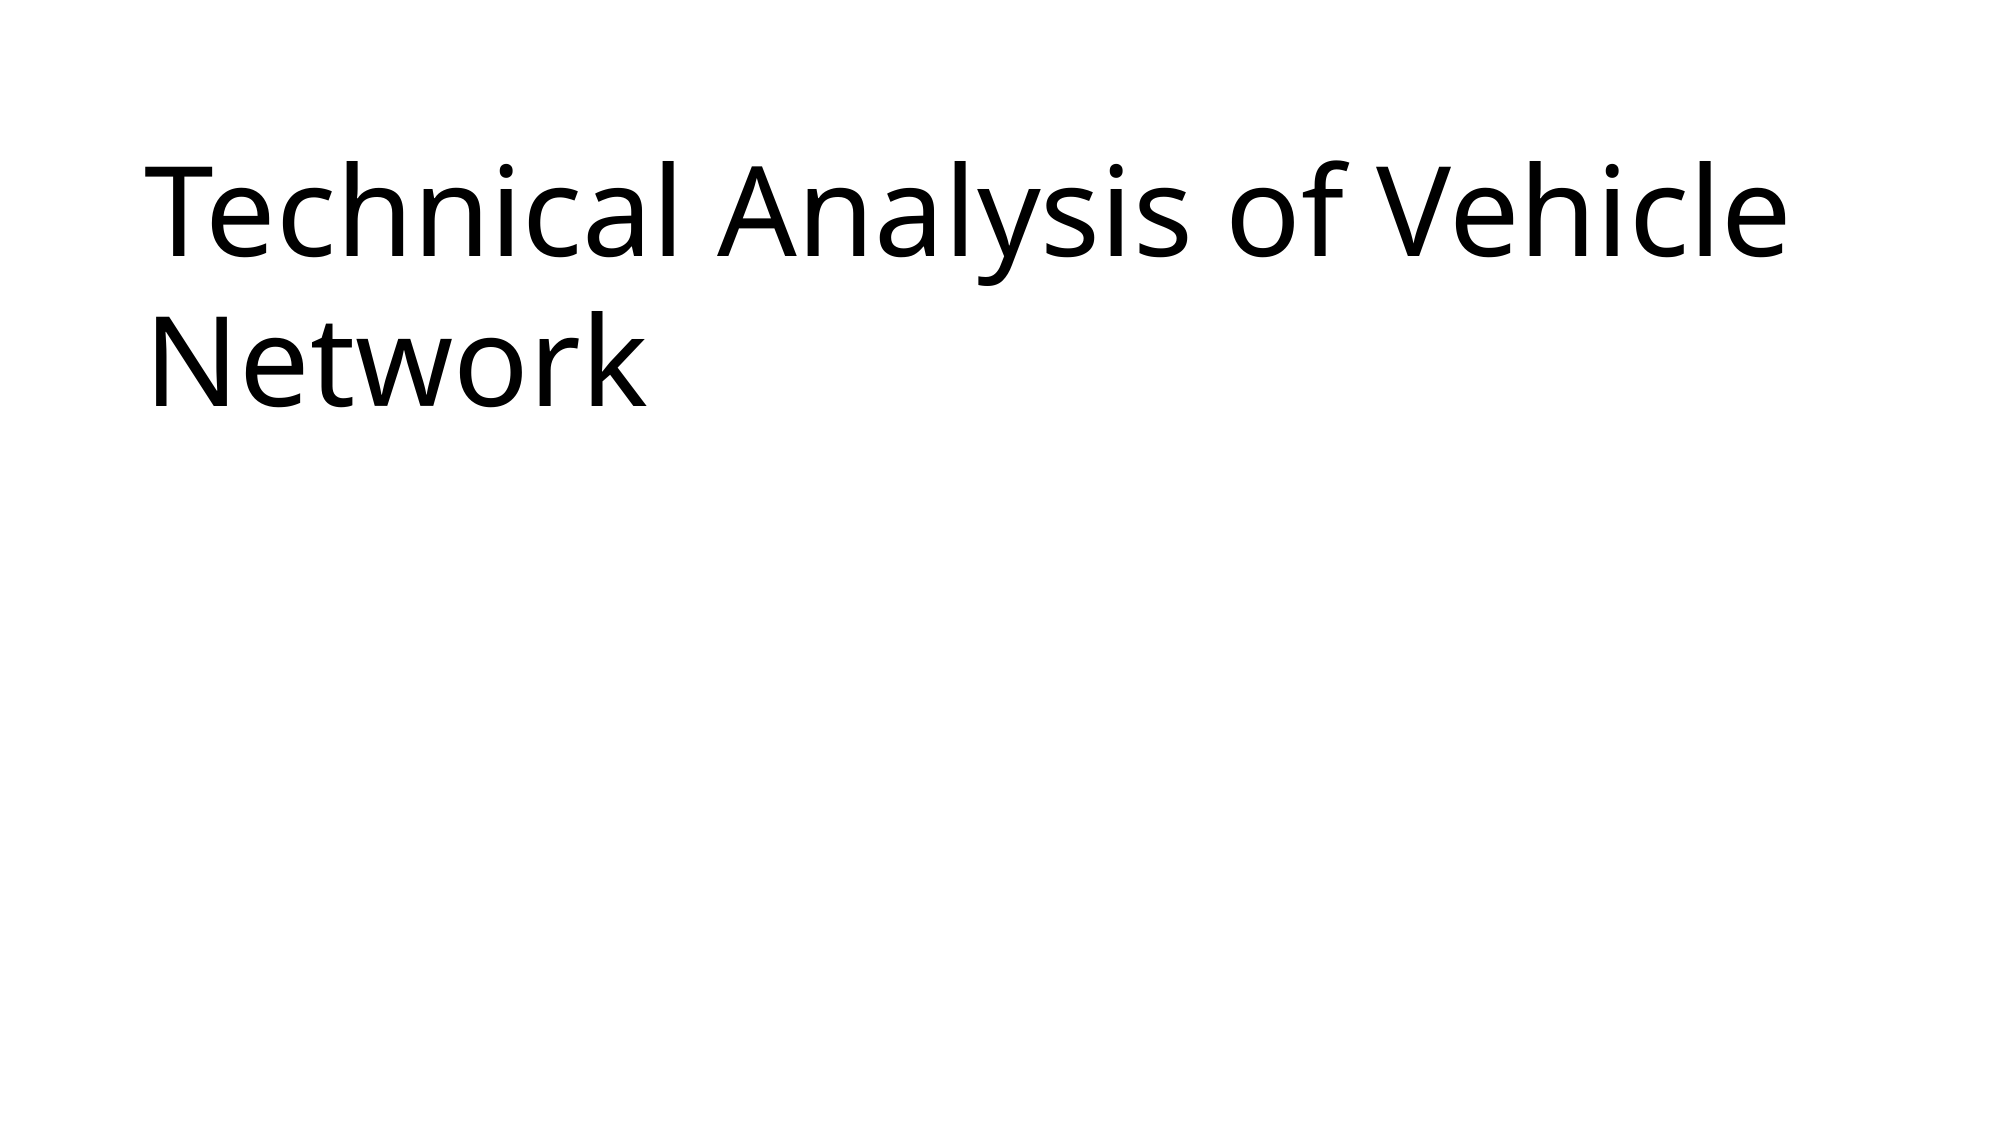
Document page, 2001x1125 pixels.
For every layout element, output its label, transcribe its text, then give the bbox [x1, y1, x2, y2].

title Technical Analysis of Vehicle Network [144, 131, 1934, 578]
